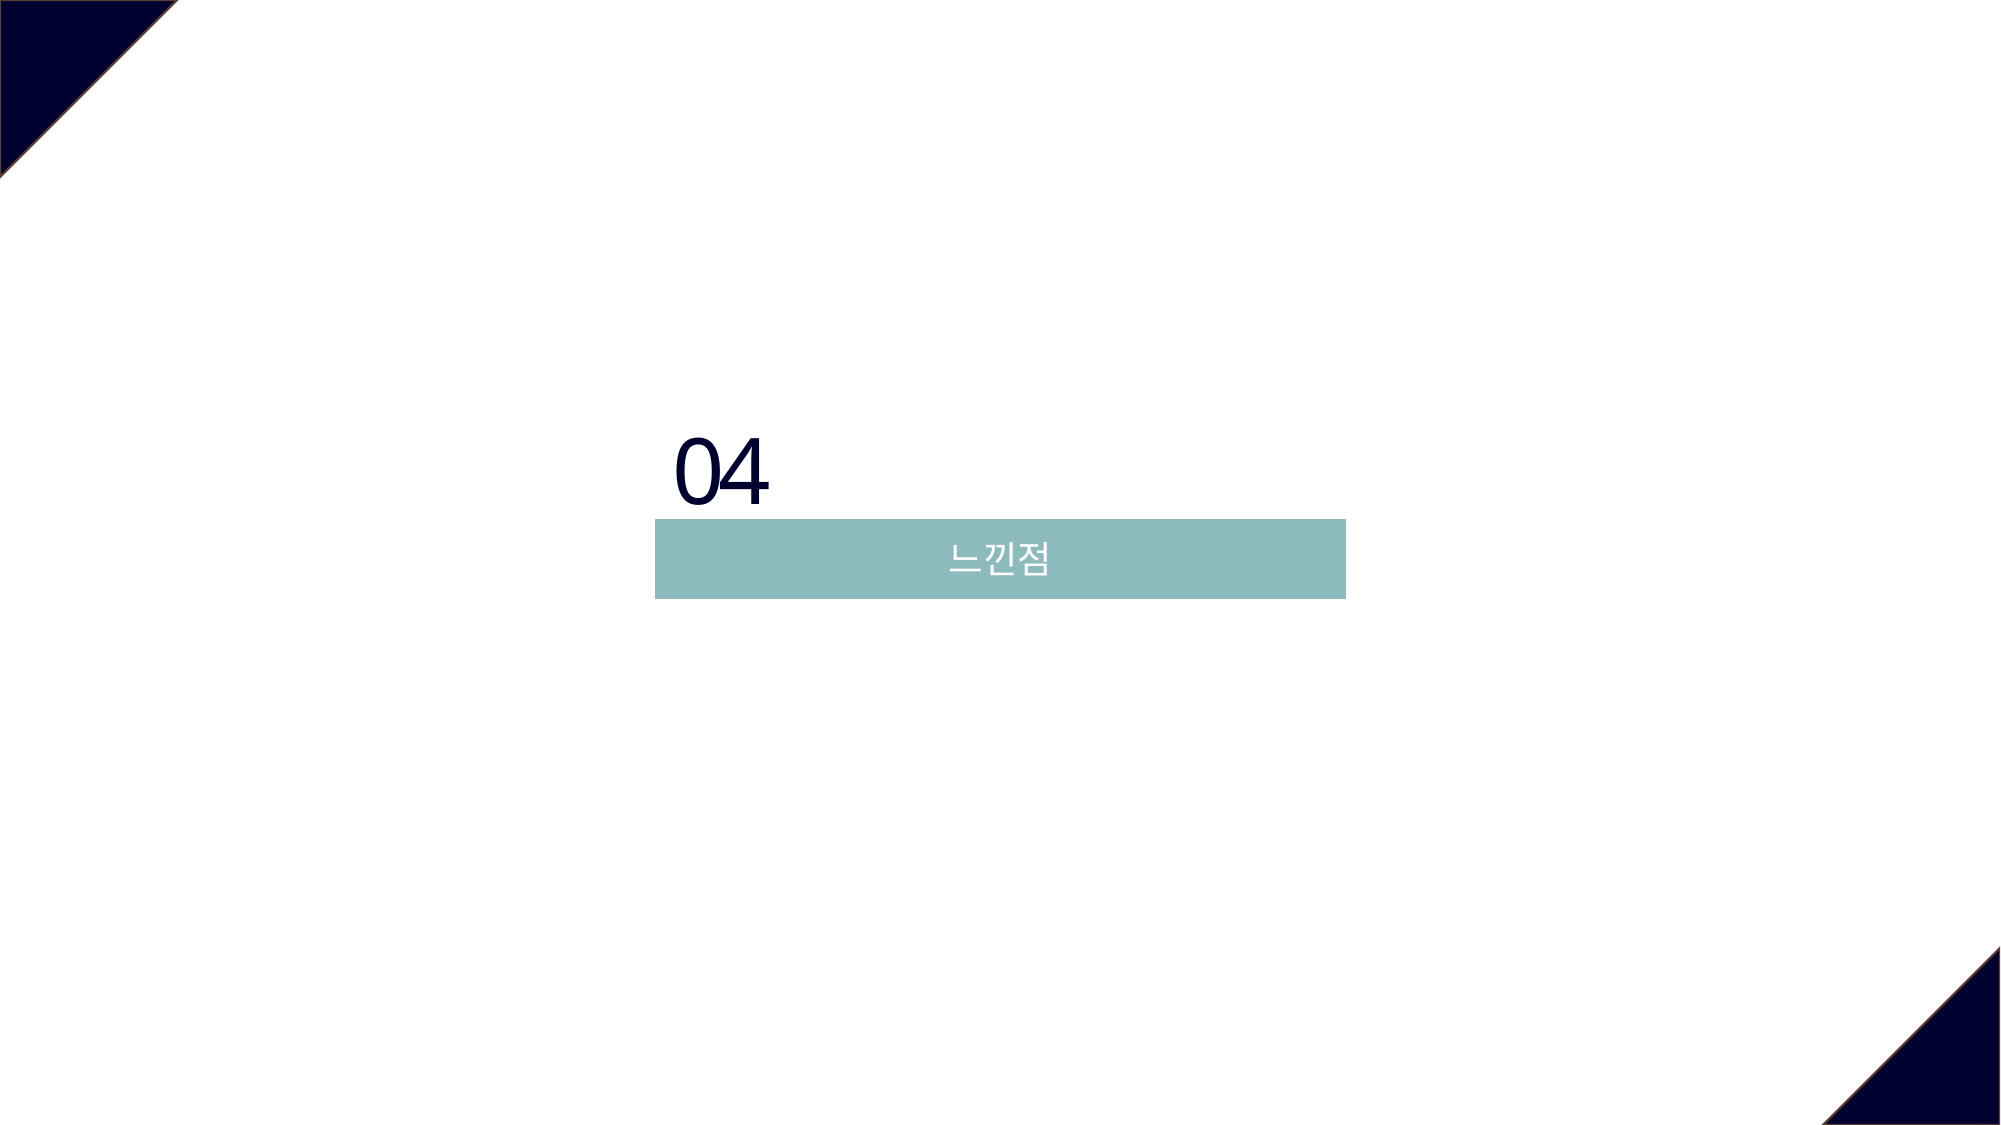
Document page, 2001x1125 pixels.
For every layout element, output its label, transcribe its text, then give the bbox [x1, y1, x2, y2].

text_box 04 [657, 405, 786, 519]
text_box 느낀점 [655, 519, 1346, 599]
